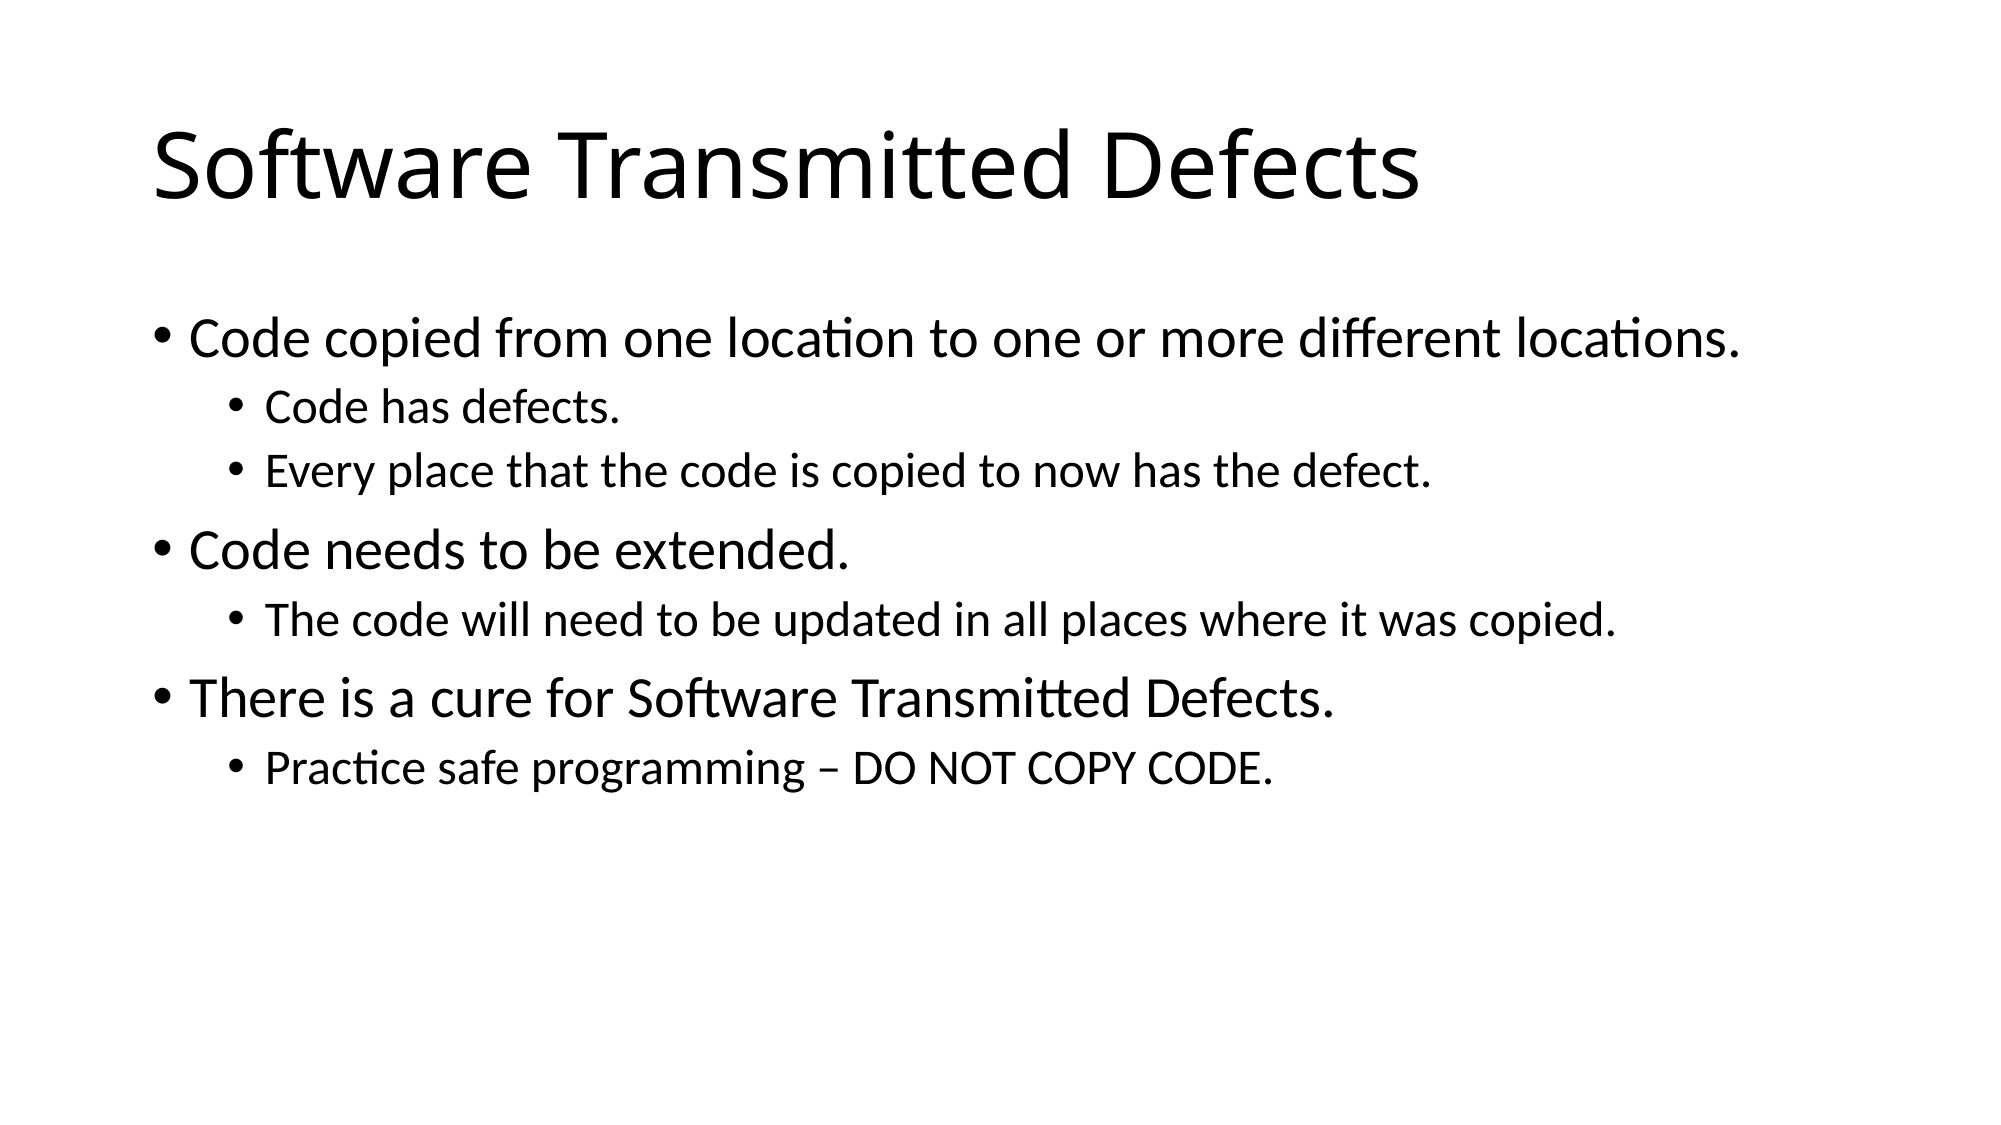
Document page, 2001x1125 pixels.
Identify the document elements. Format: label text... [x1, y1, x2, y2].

list Code copied from one location to one or more different locations. Code has defects. Every place that the code is copied to now has the defect. Code needs to be extended. The code will need to be updated in all places where it was copied. There is a cure for Software Transmitted Defects. Practice safe programming – DO NOT COPY CODE. [137, 299, 1863, 1014]
title Software Transmitted Defects [137, 59, 1863, 278]
